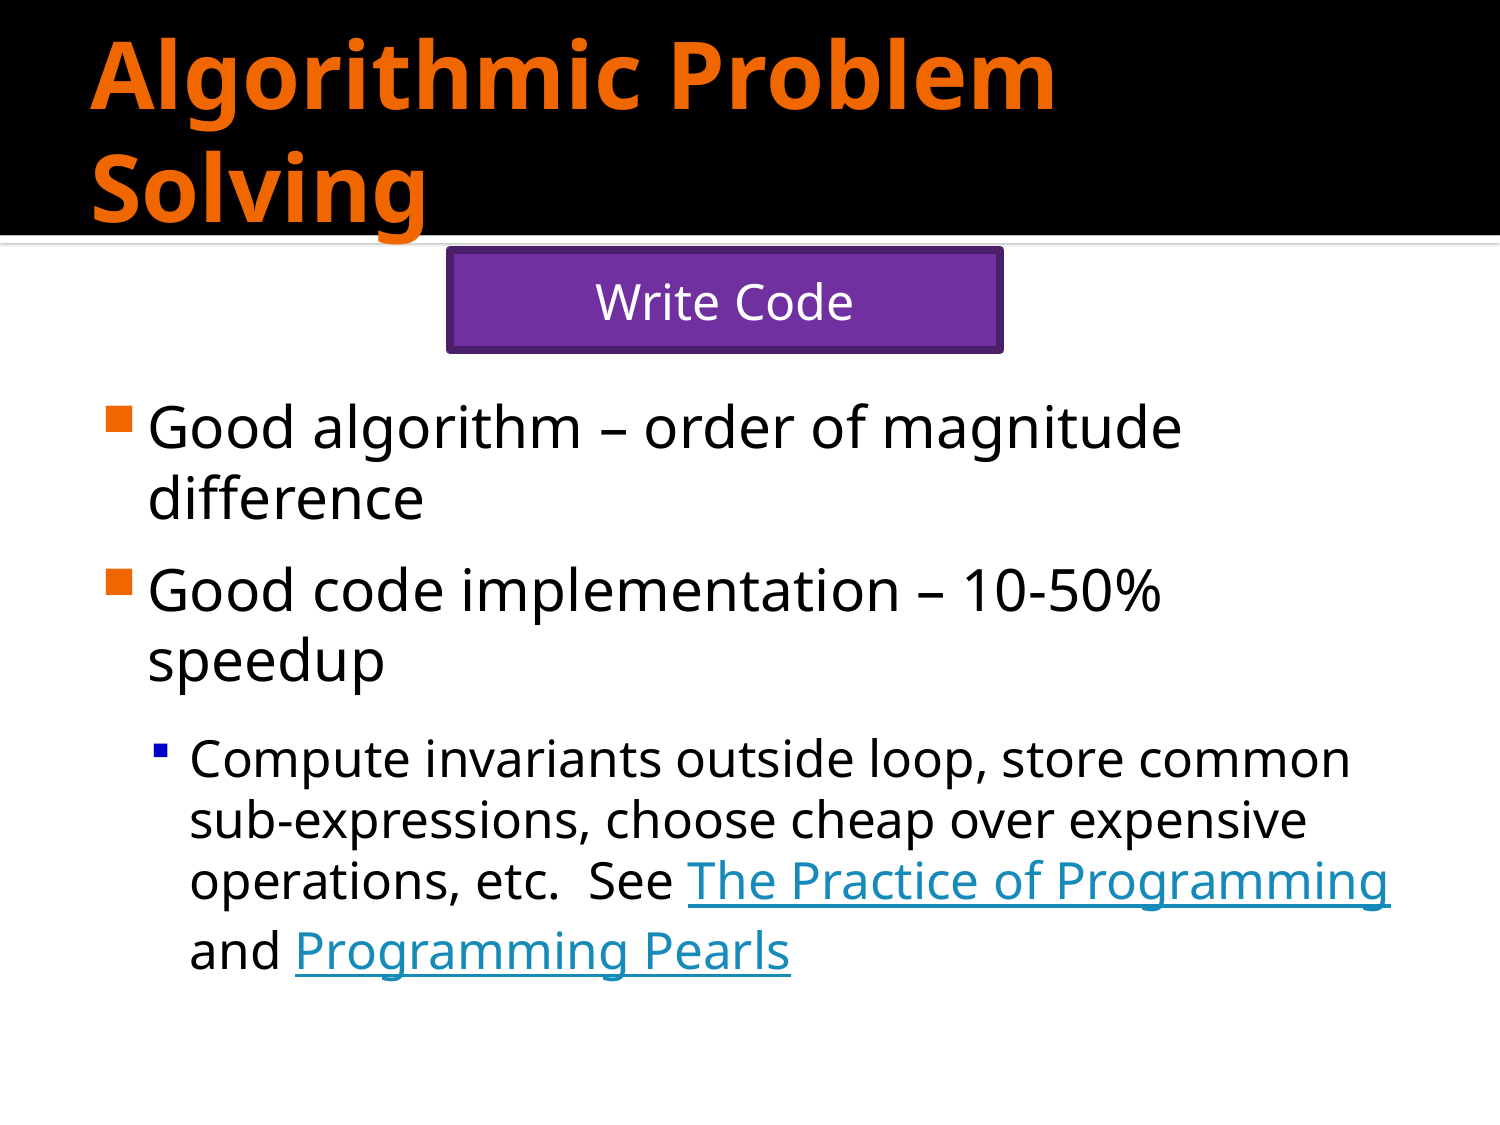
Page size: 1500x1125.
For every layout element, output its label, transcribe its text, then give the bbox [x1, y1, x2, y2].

list Good algorithm – order of magnitude difference Good code implementation – 10-50% speedup Compute invariants outside loop, store common sub-expressions, choose cheap over expensive operations, etc. See The Practice of Programming and Programming Pearls [75, 375, 1425, 1050]
text_box Write Code [446, 246, 1004, 354]
title Algorithmic Problem Solving [75, 25, 1425, 231]
